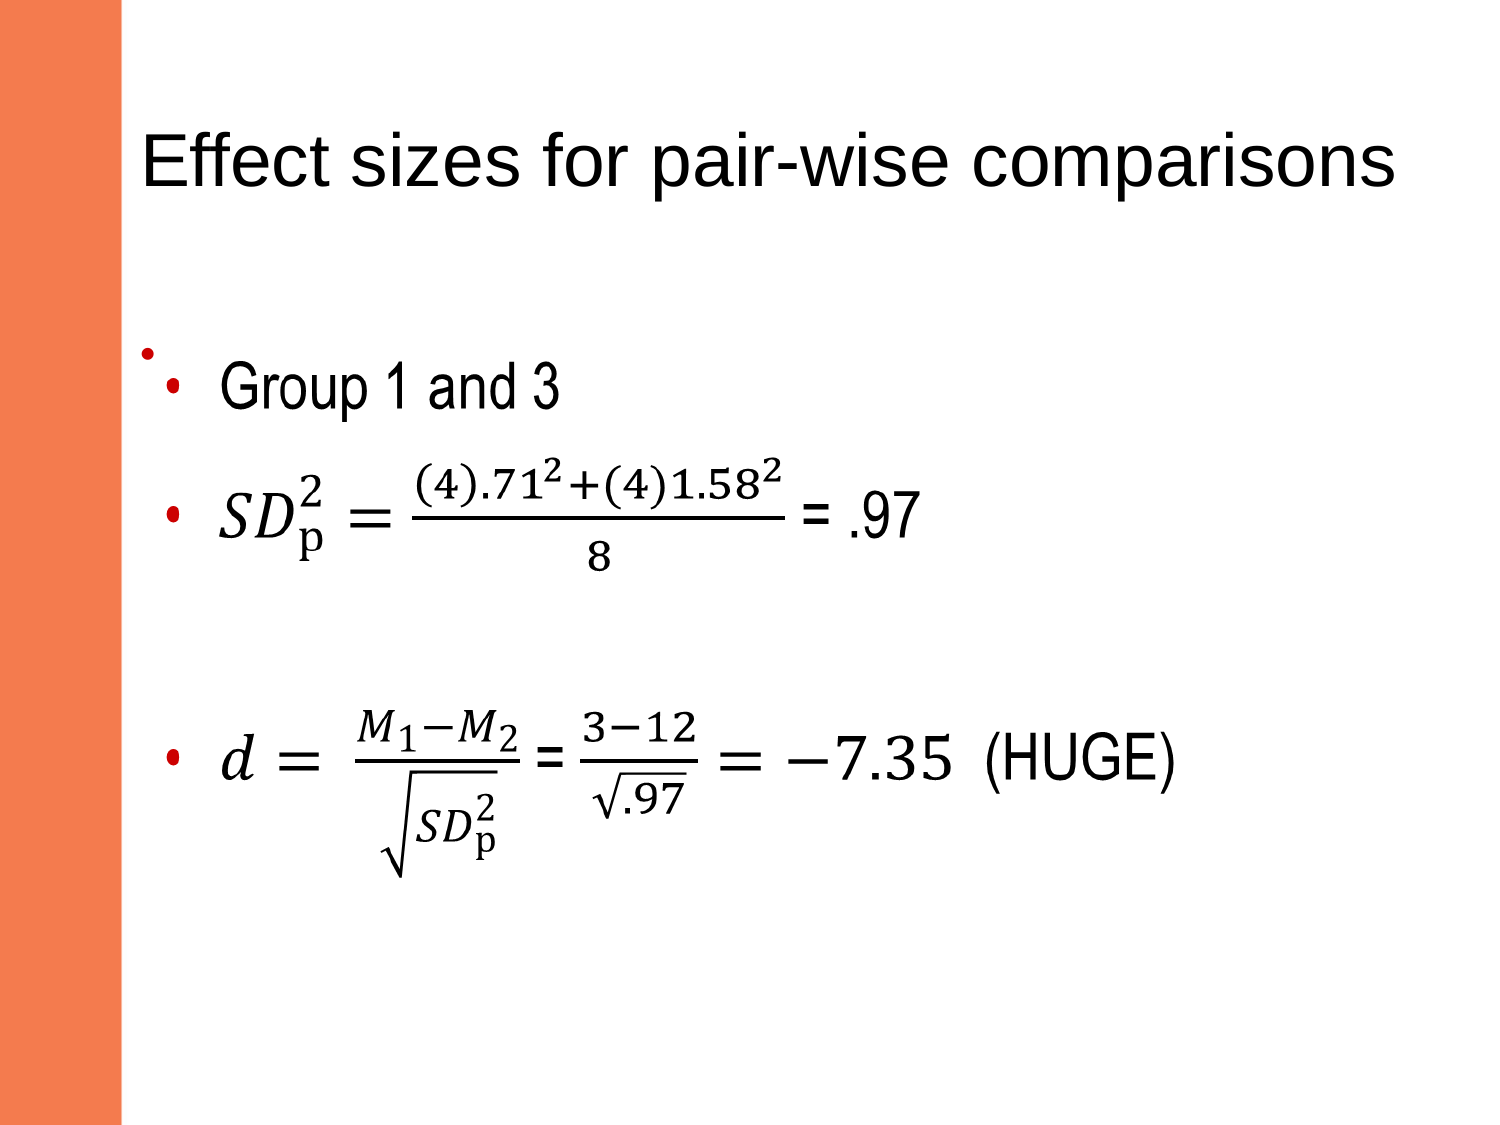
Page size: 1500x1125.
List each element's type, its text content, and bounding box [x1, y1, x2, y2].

title Effect sizes for pair-wise comparisons [125, 62, 1425, 250]
list [125, 324, 1400, 1000]
picture [0, 0, 1500, 1125]
